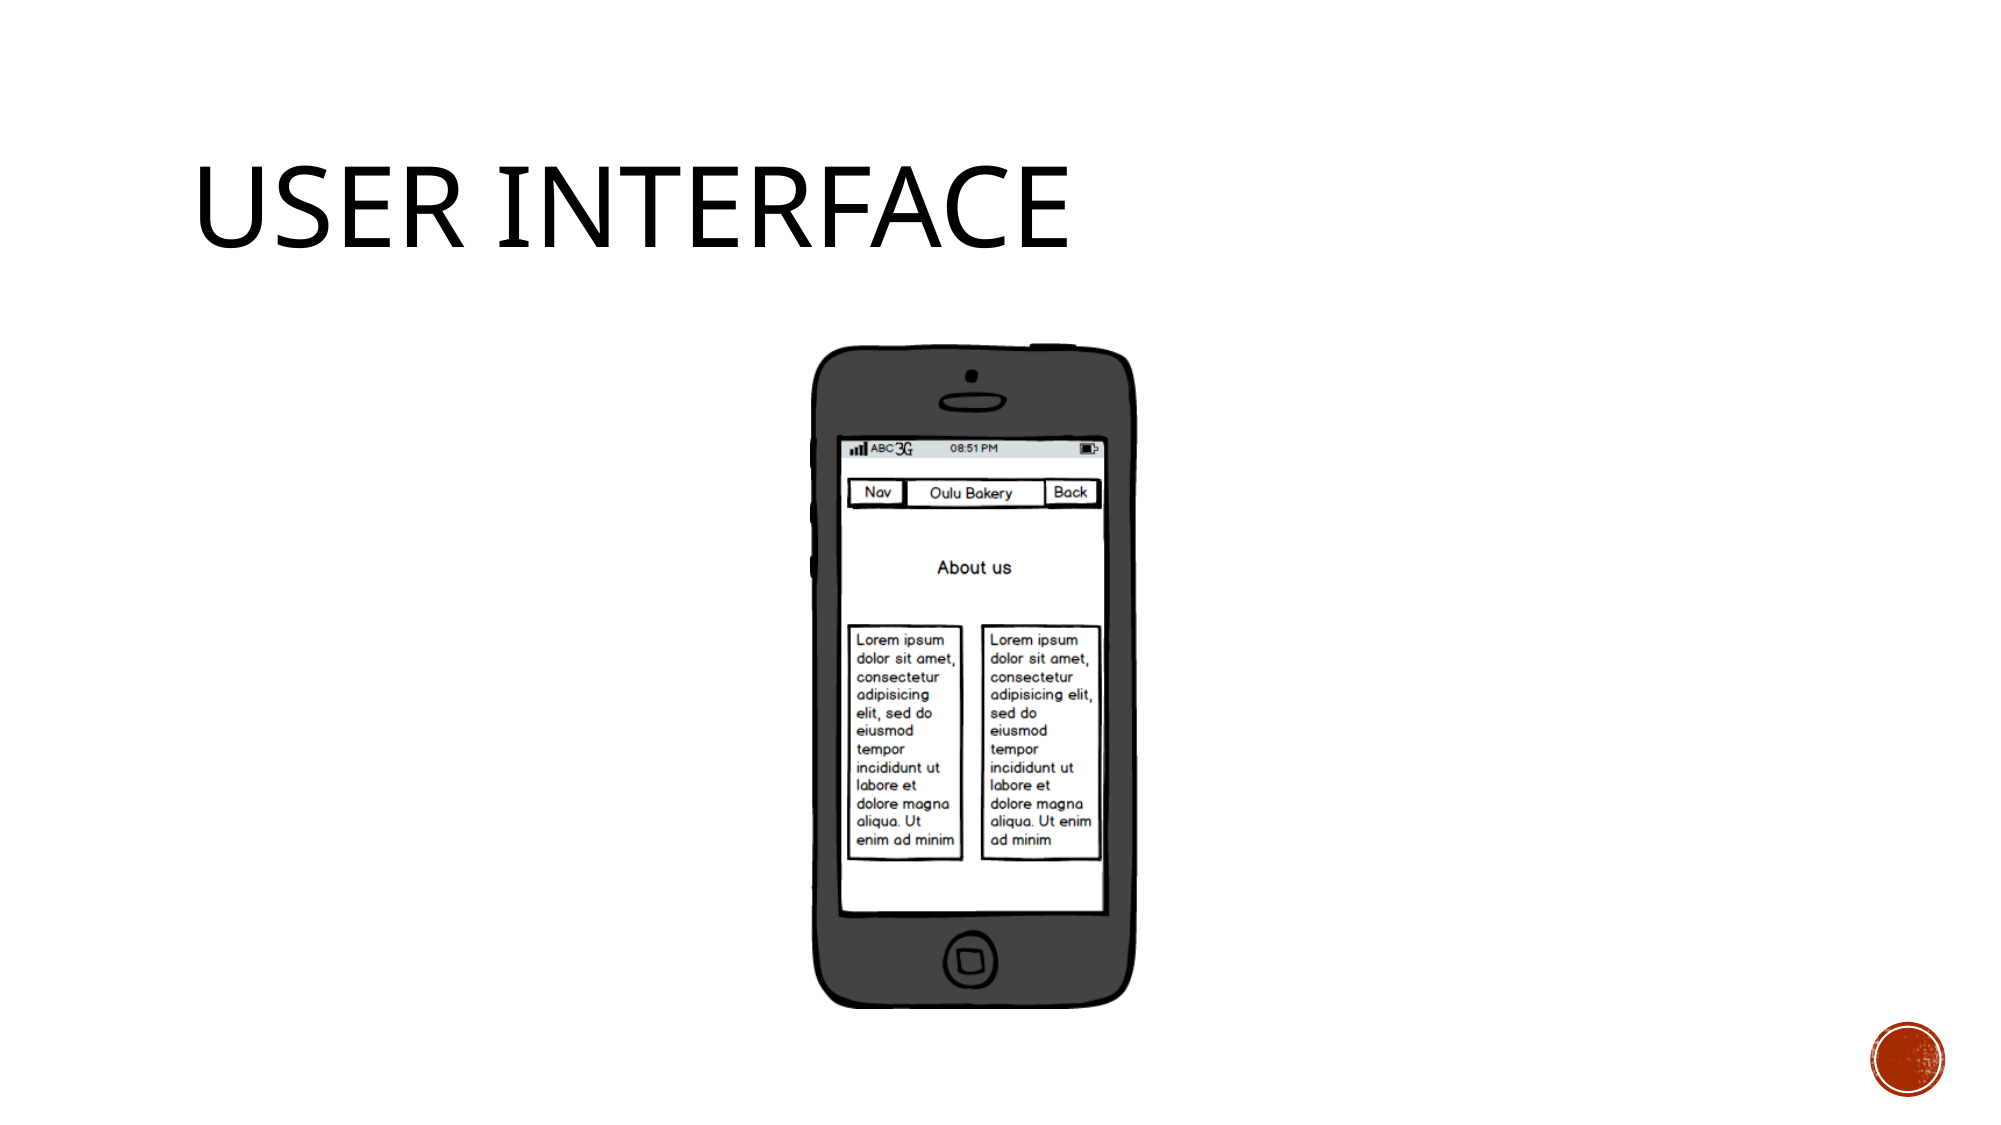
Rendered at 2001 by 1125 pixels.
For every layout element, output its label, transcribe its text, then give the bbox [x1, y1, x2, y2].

title User Interface [175, 79, 1826, 344]
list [812, 346, 1137, 1007]
